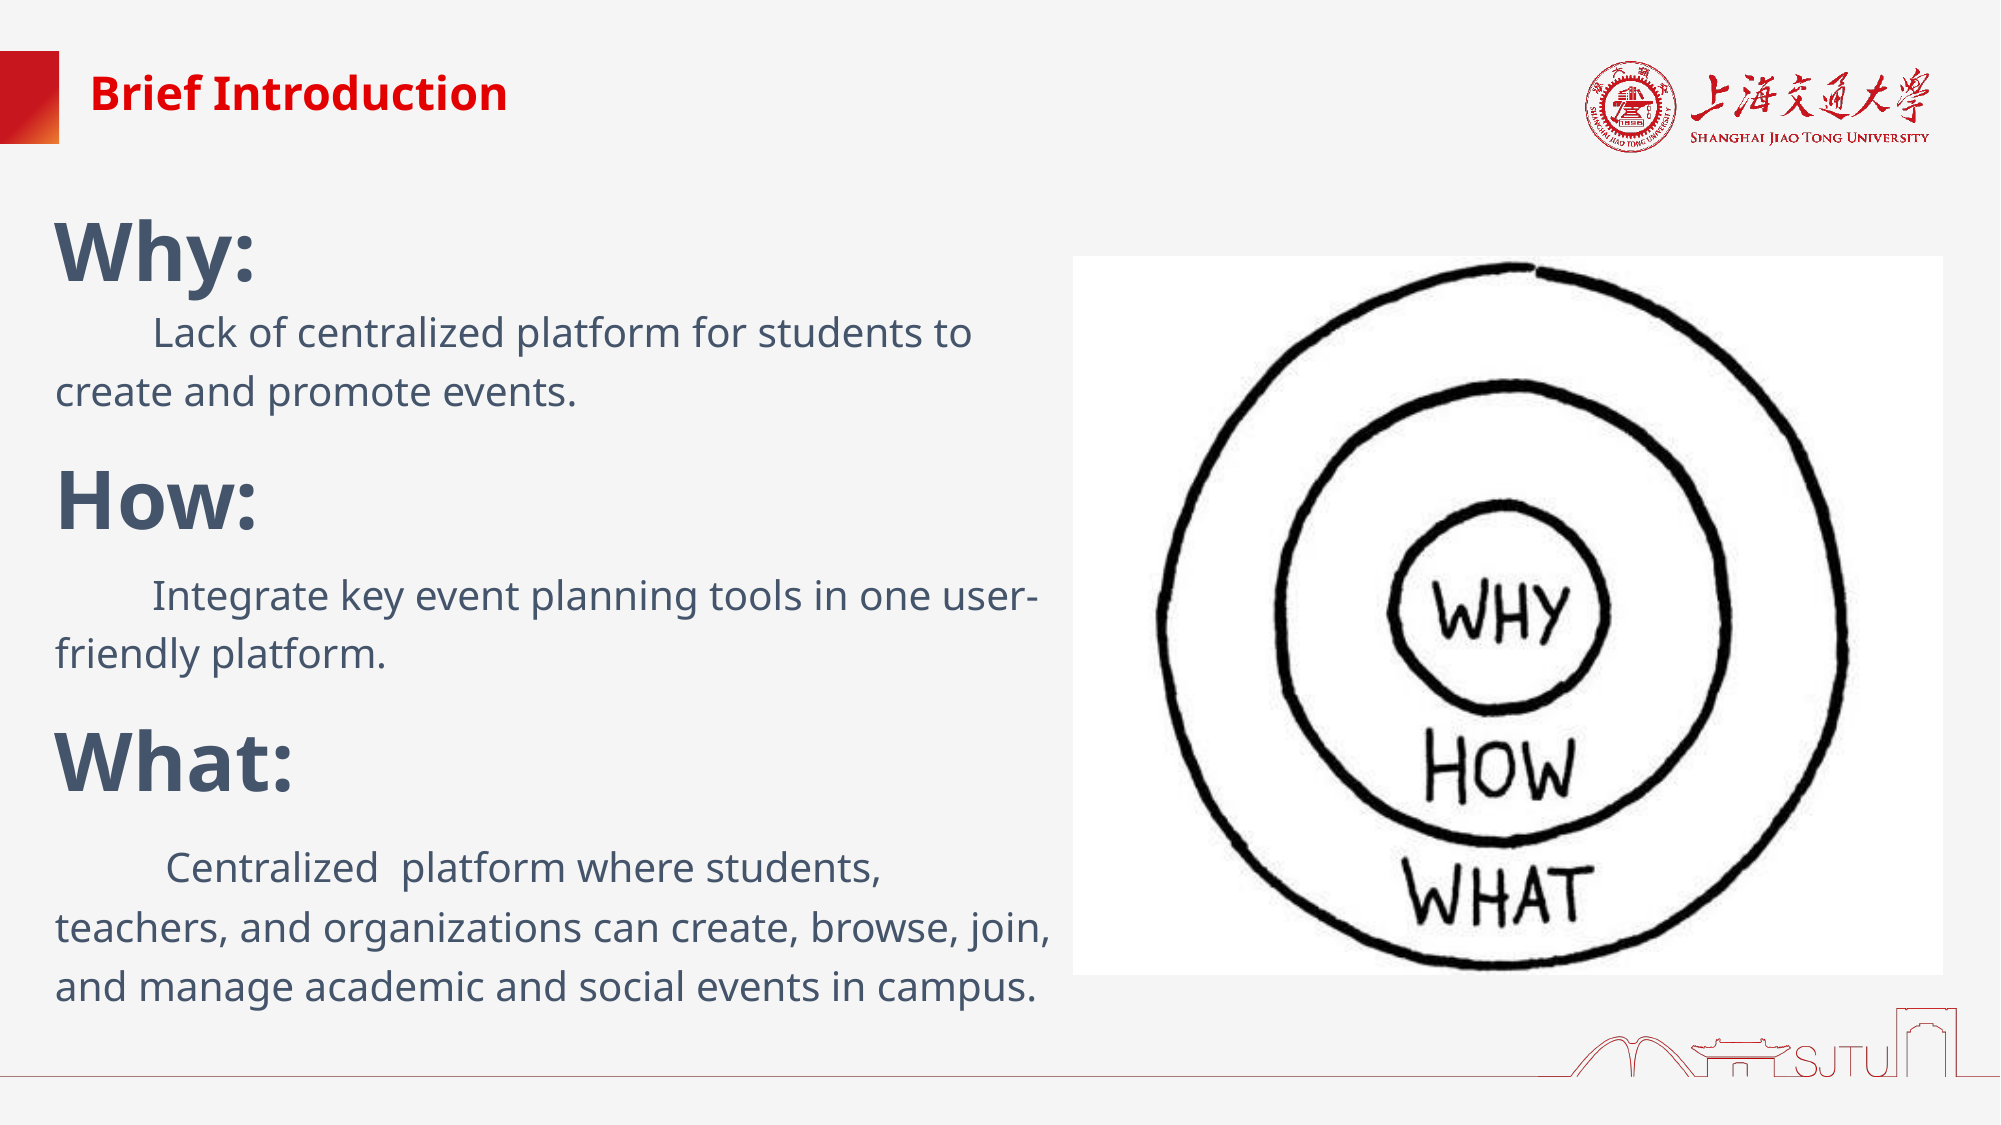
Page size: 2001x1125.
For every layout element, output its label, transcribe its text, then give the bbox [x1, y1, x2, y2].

list Why: Lack of centralized platform for students to create and promote events. How: Integrate key event planning tools in one user-friendly platform. What: Centralized platform where students, teachers, and organizations can create, browse, join, and manage academic and social events in campus. [40, 173, 1074, 1058]
picture [1073, 256, 1943, 975]
picture [1567, 43, 1946, 168]
title Brief Introduction [62, 0, 1530, 174]
picture [0, 1008, 2000, 1077]
